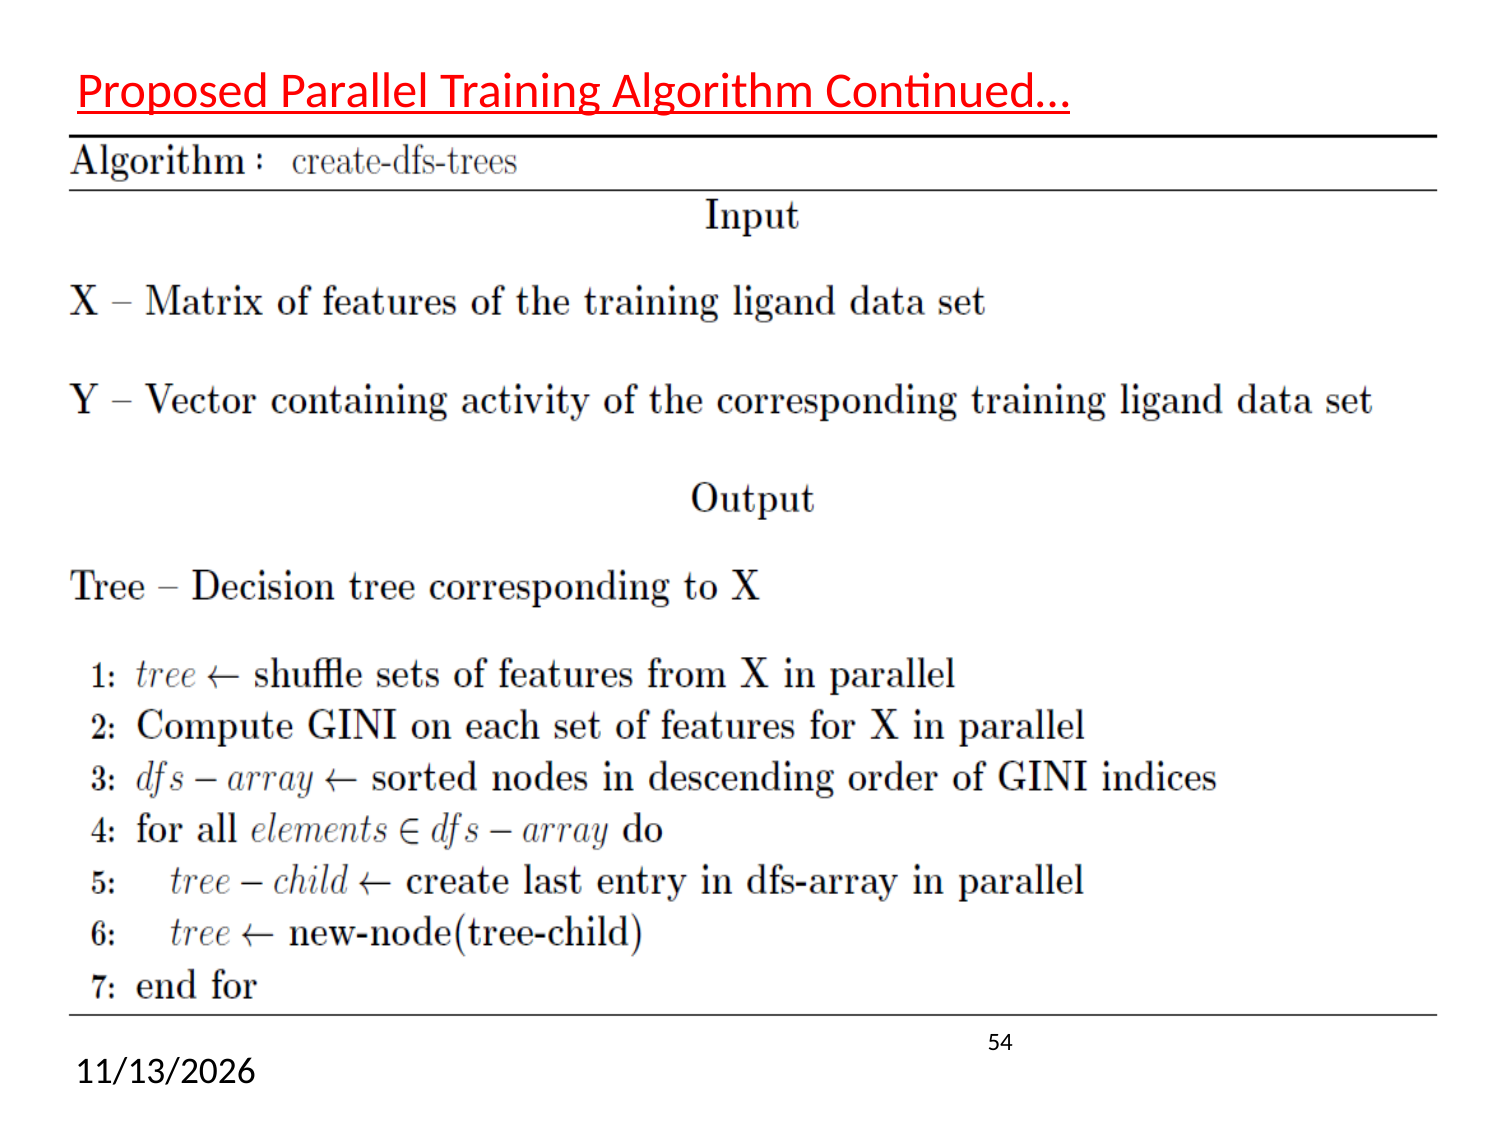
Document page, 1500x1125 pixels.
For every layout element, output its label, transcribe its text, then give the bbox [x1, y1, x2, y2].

text_box Proposed Parallel Training Algorithm Continued… [62, 49, 1200, 123]
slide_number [75, 1046, 420, 1103]
picture [49, 124, 1451, 1027]
slide_number 54 [987, 1035, 1088, 1098]
